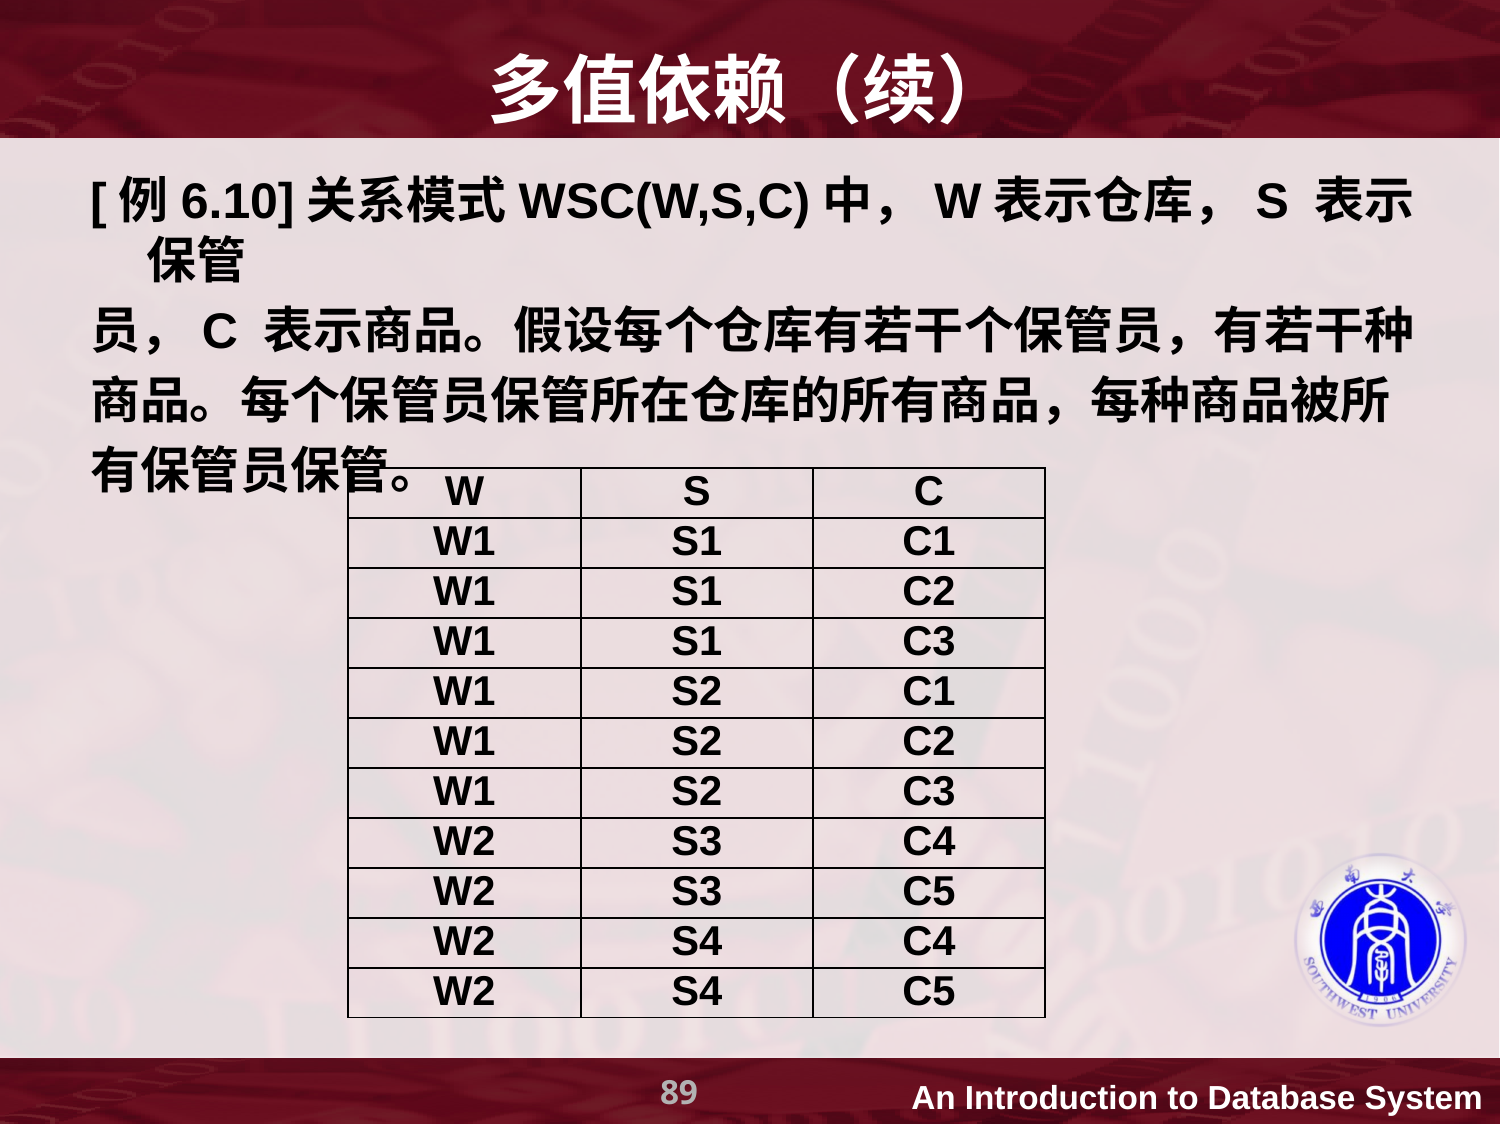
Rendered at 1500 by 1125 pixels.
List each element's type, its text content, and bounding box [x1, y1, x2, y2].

table_cell W2 [349, 819, 580, 867]
table_cell C5 [814, 969, 1044, 1017]
table_cell S2 [582, 769, 812, 817]
table_header W [349, 469, 580, 517]
table_cell C3 [814, 769, 1044, 817]
table_cell C2 [814, 719, 1044, 767]
table_cell W1 [349, 719, 580, 767]
table_cell W1 [349, 619, 580, 667]
table_cell C4 [814, 919, 1044, 967]
slide_number 89 [503, 1064, 854, 1124]
table_cell C5 [814, 869, 1044, 917]
table_cell W1 [349, 669, 580, 717]
table_cell C4 [814, 819, 1044, 867]
table_cell W1 [349, 769, 580, 817]
table_cell S2 [582, 719, 812, 767]
list [例6.10]关系模式WSC(W,S,C)中，W表示仓库，S 表示保管 员，C 表示商品。假设每个仓库有若干个保管员，有若干种 商品。每个保管员保管所在仓库的所有商品，每种商品被所 有保管员保管。 [74, 160, 1448, 469]
table_cell S3 [582, 819, 812, 867]
picture [0, 0, 1500, 1124]
table_header C [814, 469, 1044, 517]
table_cell S4 [582, 919, 812, 967]
table_cell C3 [814, 619, 1044, 667]
table_cell S4 [582, 969, 812, 1017]
table_cell W1 [349, 519, 580, 567]
table_cell C1 [814, 519, 1044, 567]
table_cell S1 [582, 569, 812, 617]
table_cell C1 [814, 669, 1044, 717]
table_cell S1 [582, 619, 812, 667]
table_cell S3 [582, 869, 812, 917]
table_cell C2 [814, 569, 1044, 617]
table_cell S2 [582, 669, 812, 717]
table_cell W2 [349, 919, 580, 967]
table_cell S1 [582, 519, 812, 567]
table_cell W2 [349, 969, 580, 1017]
table_cell W2 [349, 869, 580, 917]
table_cell W1 [349, 569, 580, 617]
table_header S [582, 469, 812, 517]
title 多值依赖（续） [74, 0, 1426, 160]
